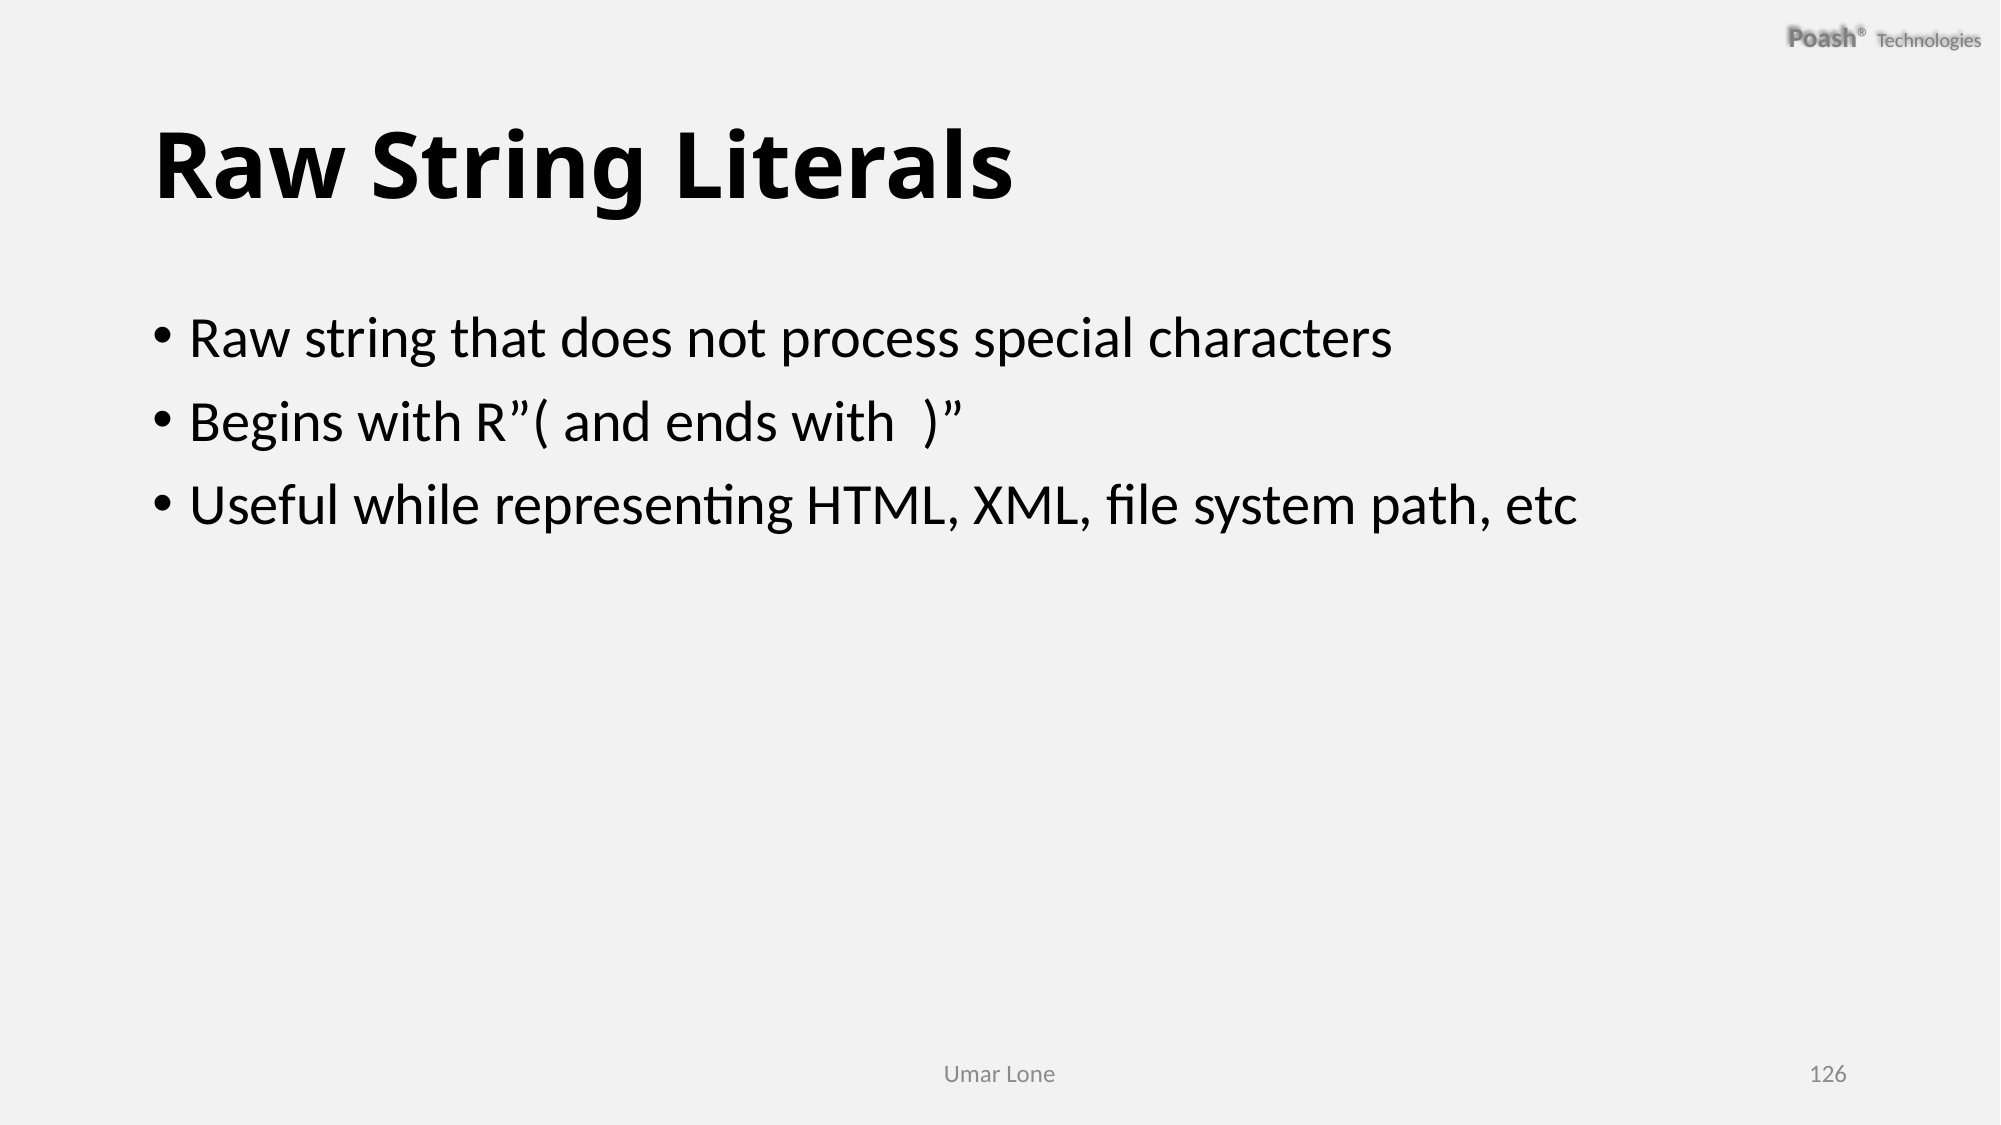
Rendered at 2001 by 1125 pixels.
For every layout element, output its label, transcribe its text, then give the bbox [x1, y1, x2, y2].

list Raw string that does not process special characters Begins with R”( and ends with )” Useful while representing HTML, XML, file system path, etc [137, 299, 1863, 1014]
slide_number 126 [1412, 1042, 1863, 1103]
title Raw String Literals [137, 59, 1863, 278]
footer Umar Lone [662, 1042, 1338, 1103]
